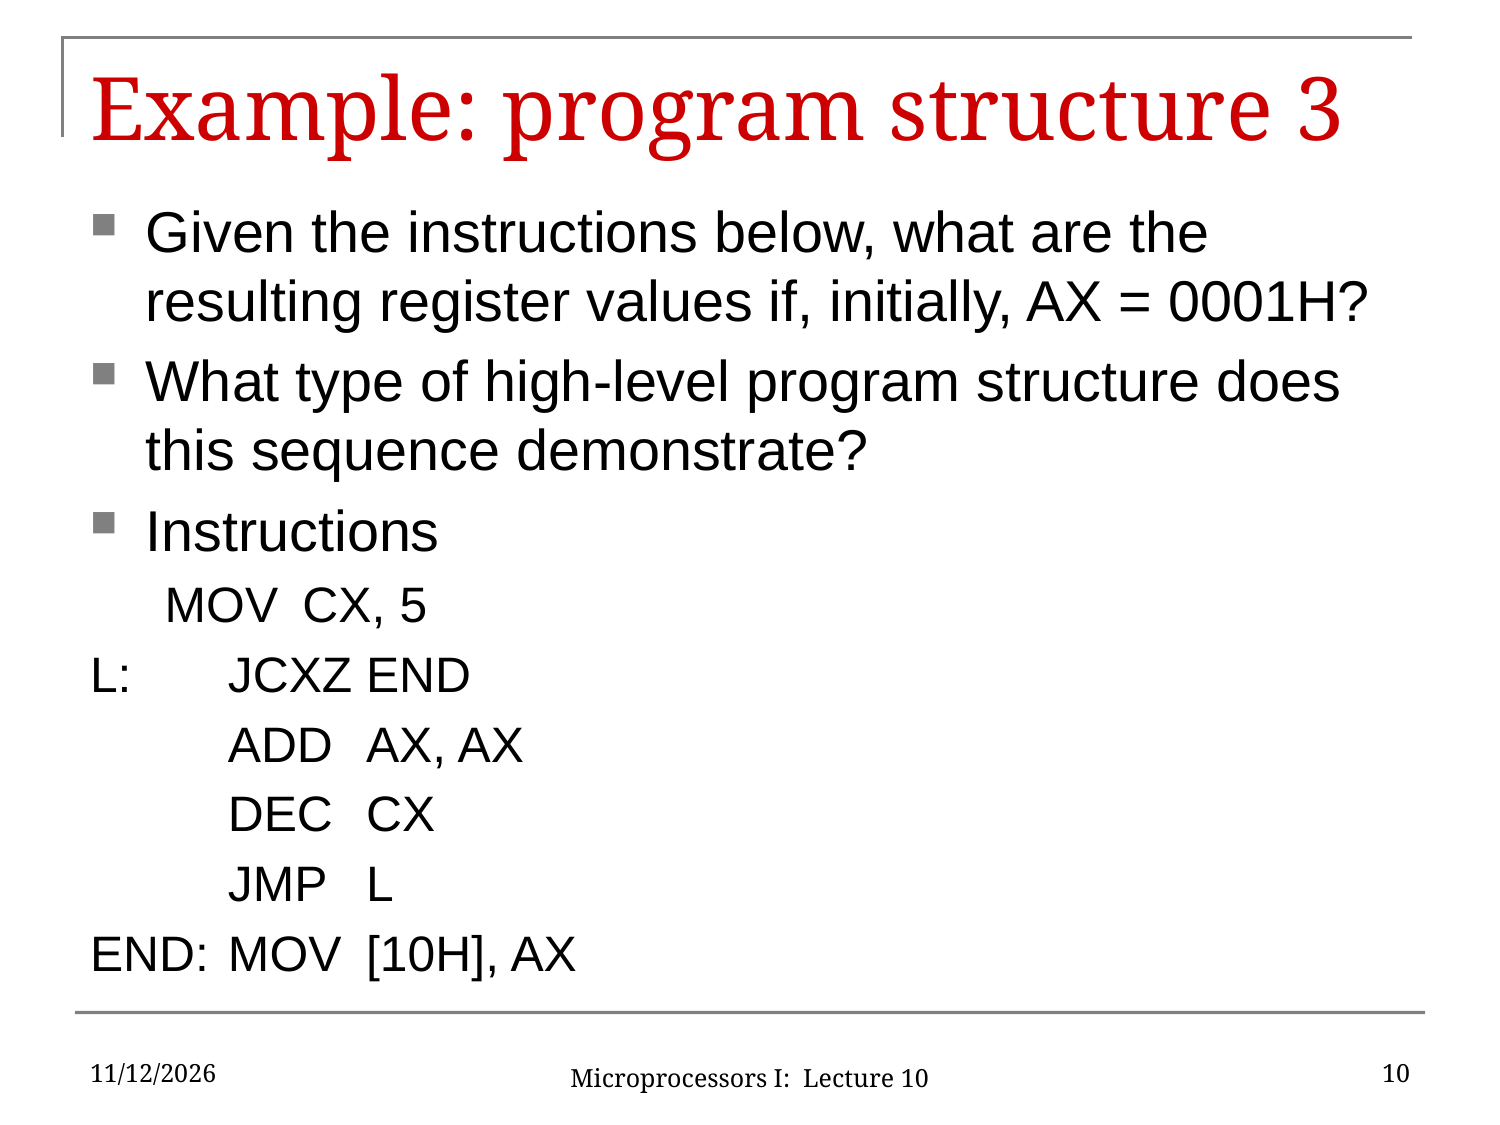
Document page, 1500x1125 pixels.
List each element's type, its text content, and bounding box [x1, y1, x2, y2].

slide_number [74, 1023, 426, 1100]
title Example: program structure 3 [75, 45, 1425, 163]
slide_number 10 [1074, 1023, 1426, 1100]
footer Microprocessors I: Lecture 10 [512, 1024, 988, 1101]
list Given the instructions below, what are the resulting register values if, initially, AX = 0001H? What type of high-level program structure does this sequence demonstrate? Instructions MOV CX, 5 L: JCXZ END ADD AX, AX DEC CX JMP L END: MOV [10H], AX [75, 187, 1425, 1006]
